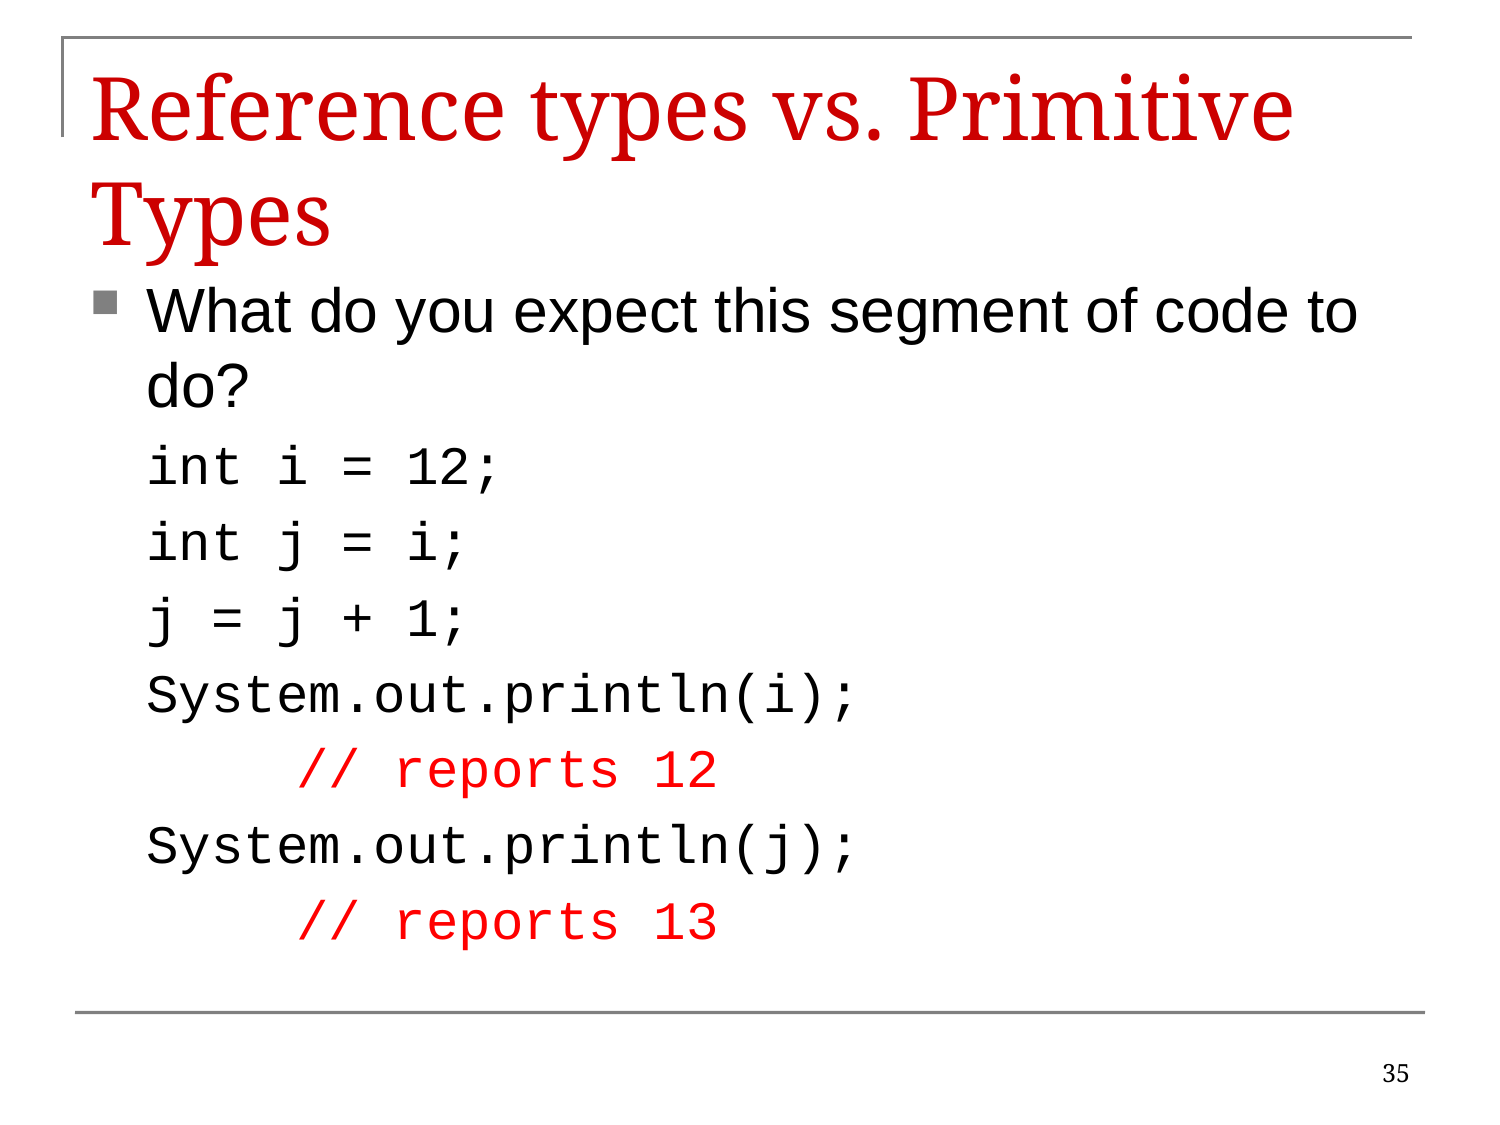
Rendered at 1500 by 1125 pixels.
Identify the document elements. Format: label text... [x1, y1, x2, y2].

slide_number 35 [1074, 1023, 1426, 1100]
list What do you expect this segment of code to do? int i = 12; int j = i; j = j + 1; System.out.println(i); // reports 12 System.out.println(j); // reports 13 [74, 262, 1426, 1006]
title Reference types vs. Primitive Types [74, 45, 1426, 233]
